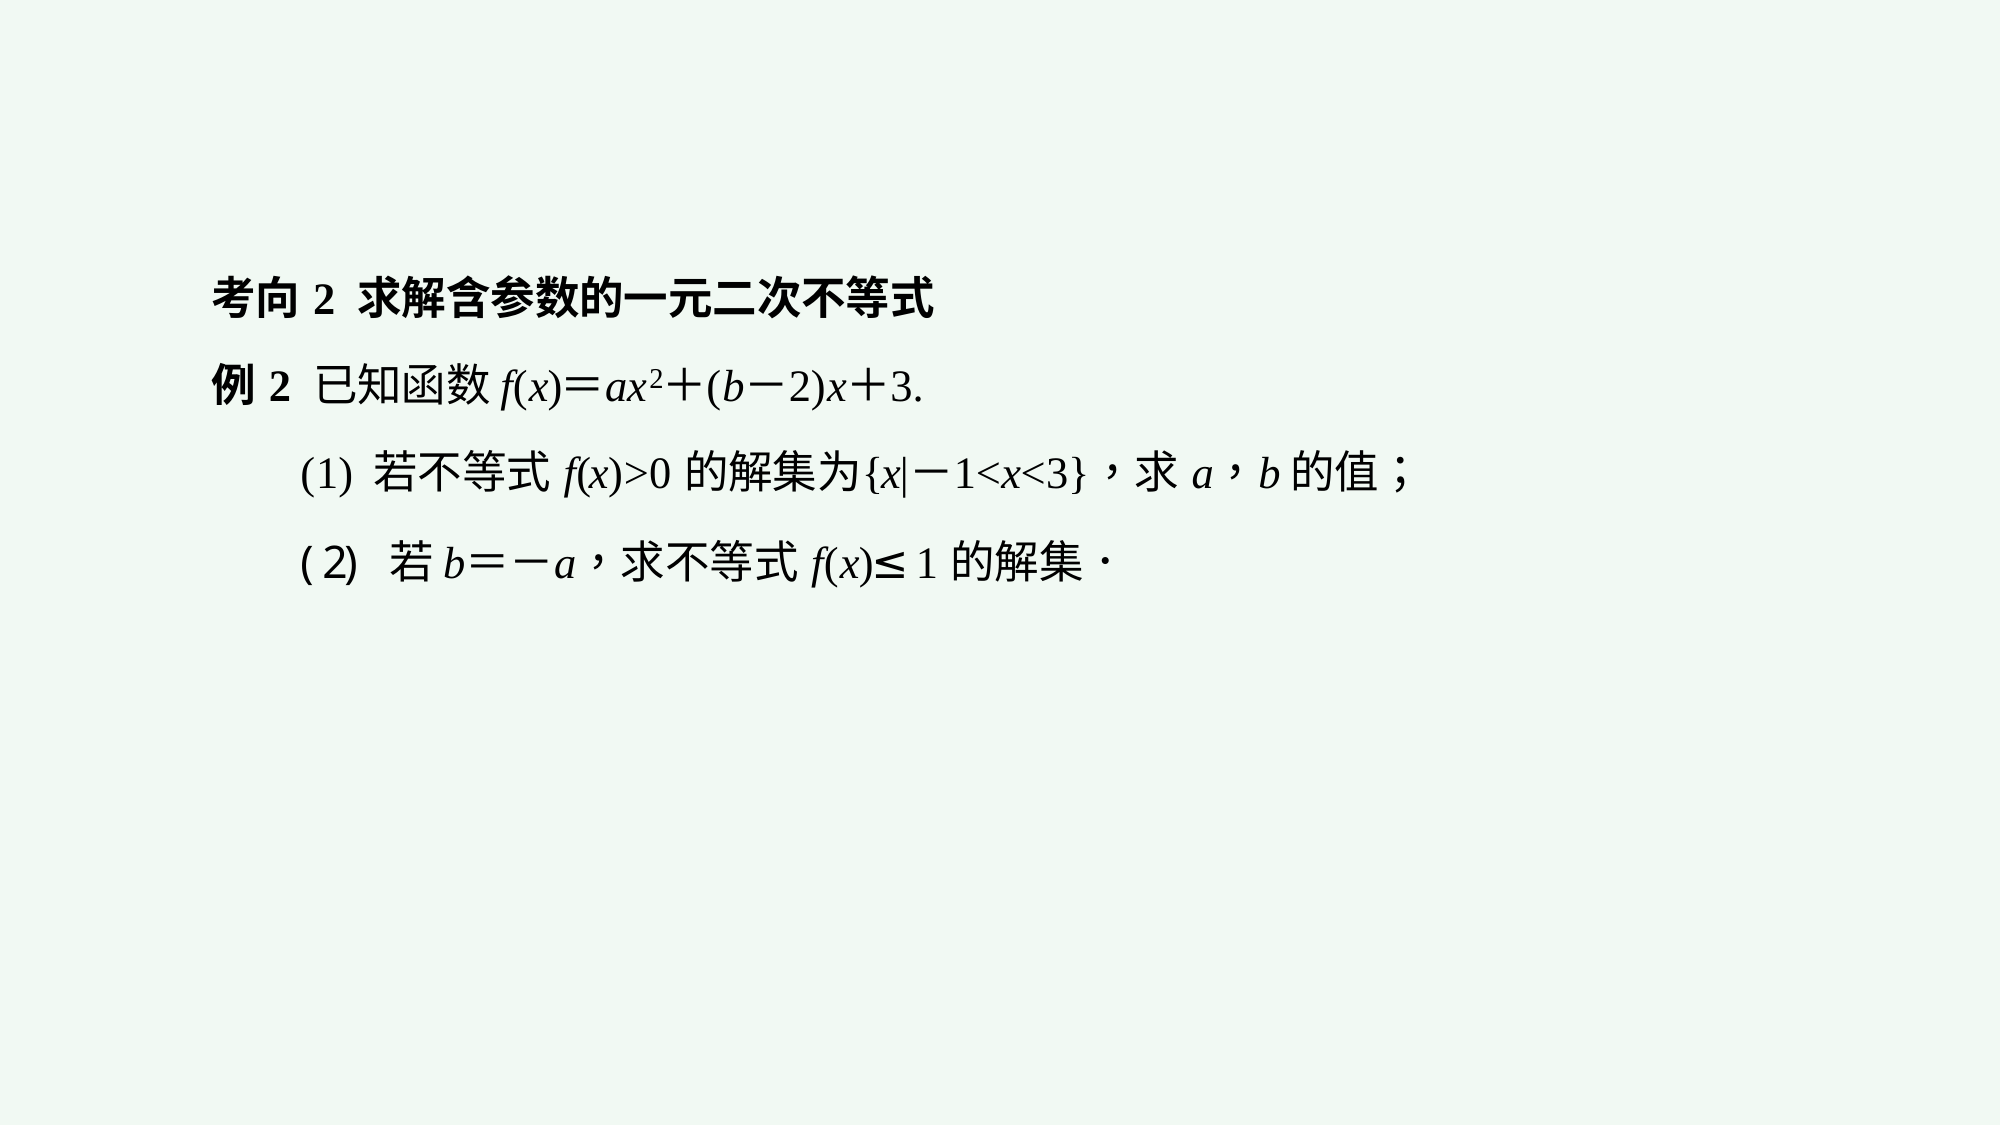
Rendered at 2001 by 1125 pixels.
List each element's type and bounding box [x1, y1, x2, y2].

text_box [122, 269, 1881, 623]
